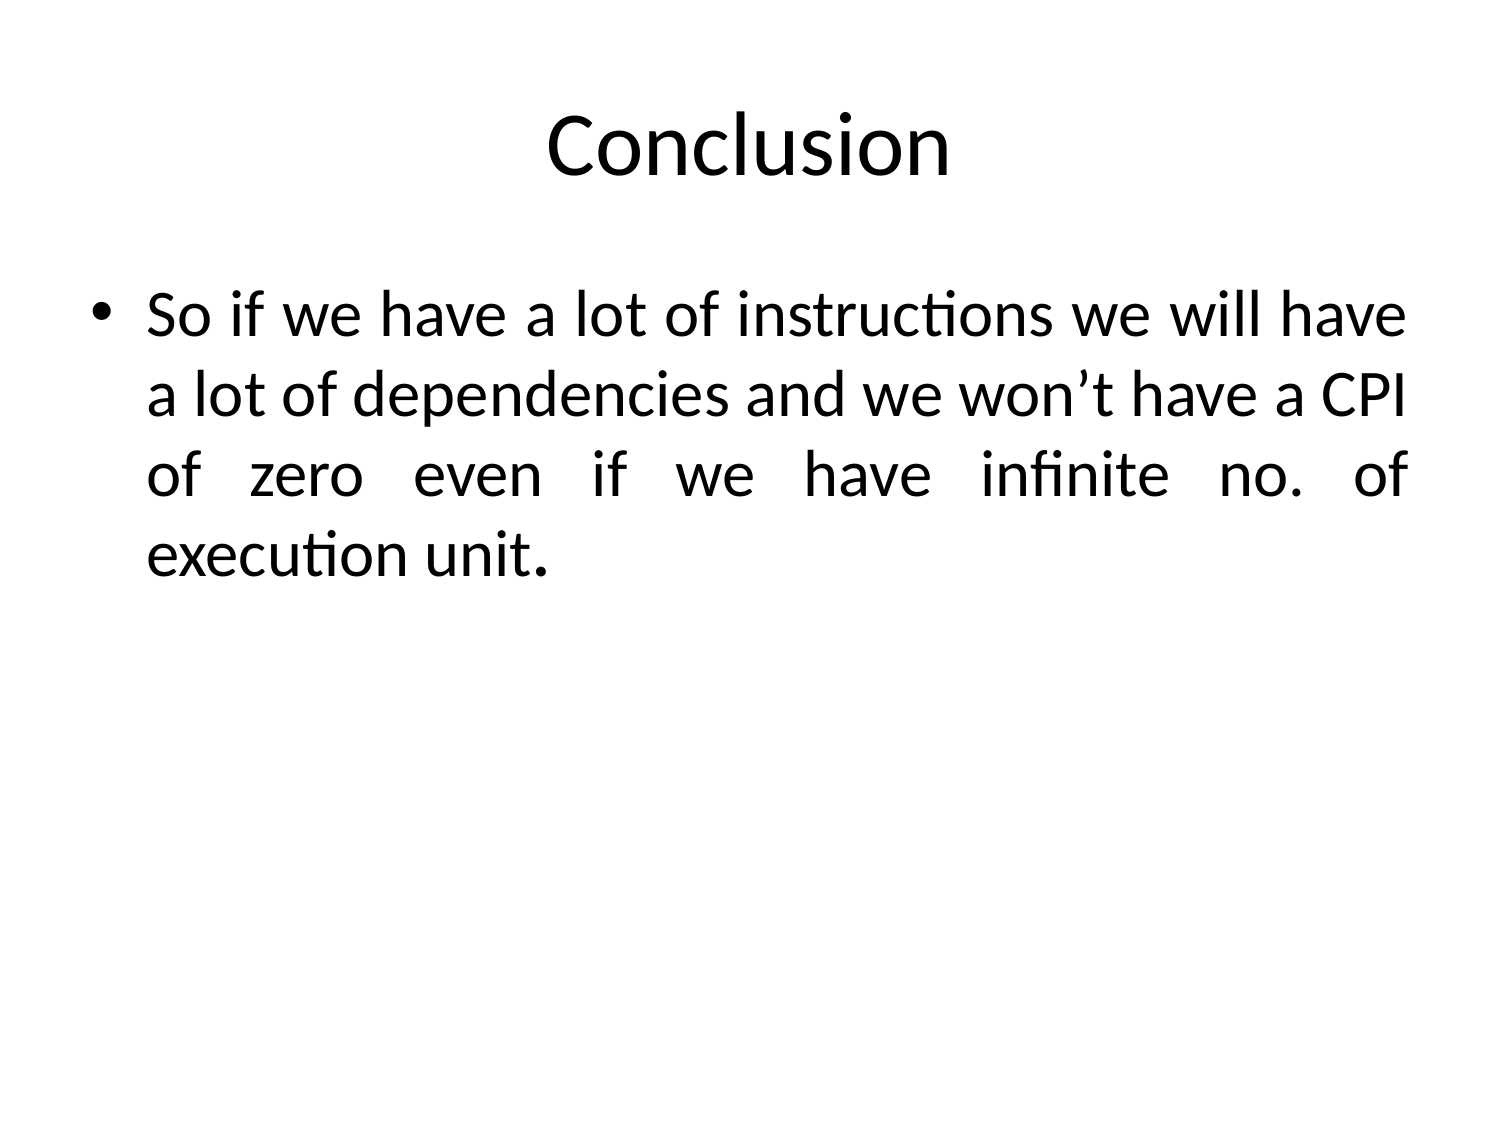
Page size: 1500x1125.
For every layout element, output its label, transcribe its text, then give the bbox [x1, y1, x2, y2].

title Conclusion [75, 45, 1425, 233]
list So if we have a lot of instructions we will have a lot of dependencies and we won’t have a CPI of zero even if we have infinite no. of execution unit. [75, 262, 1425, 1005]
